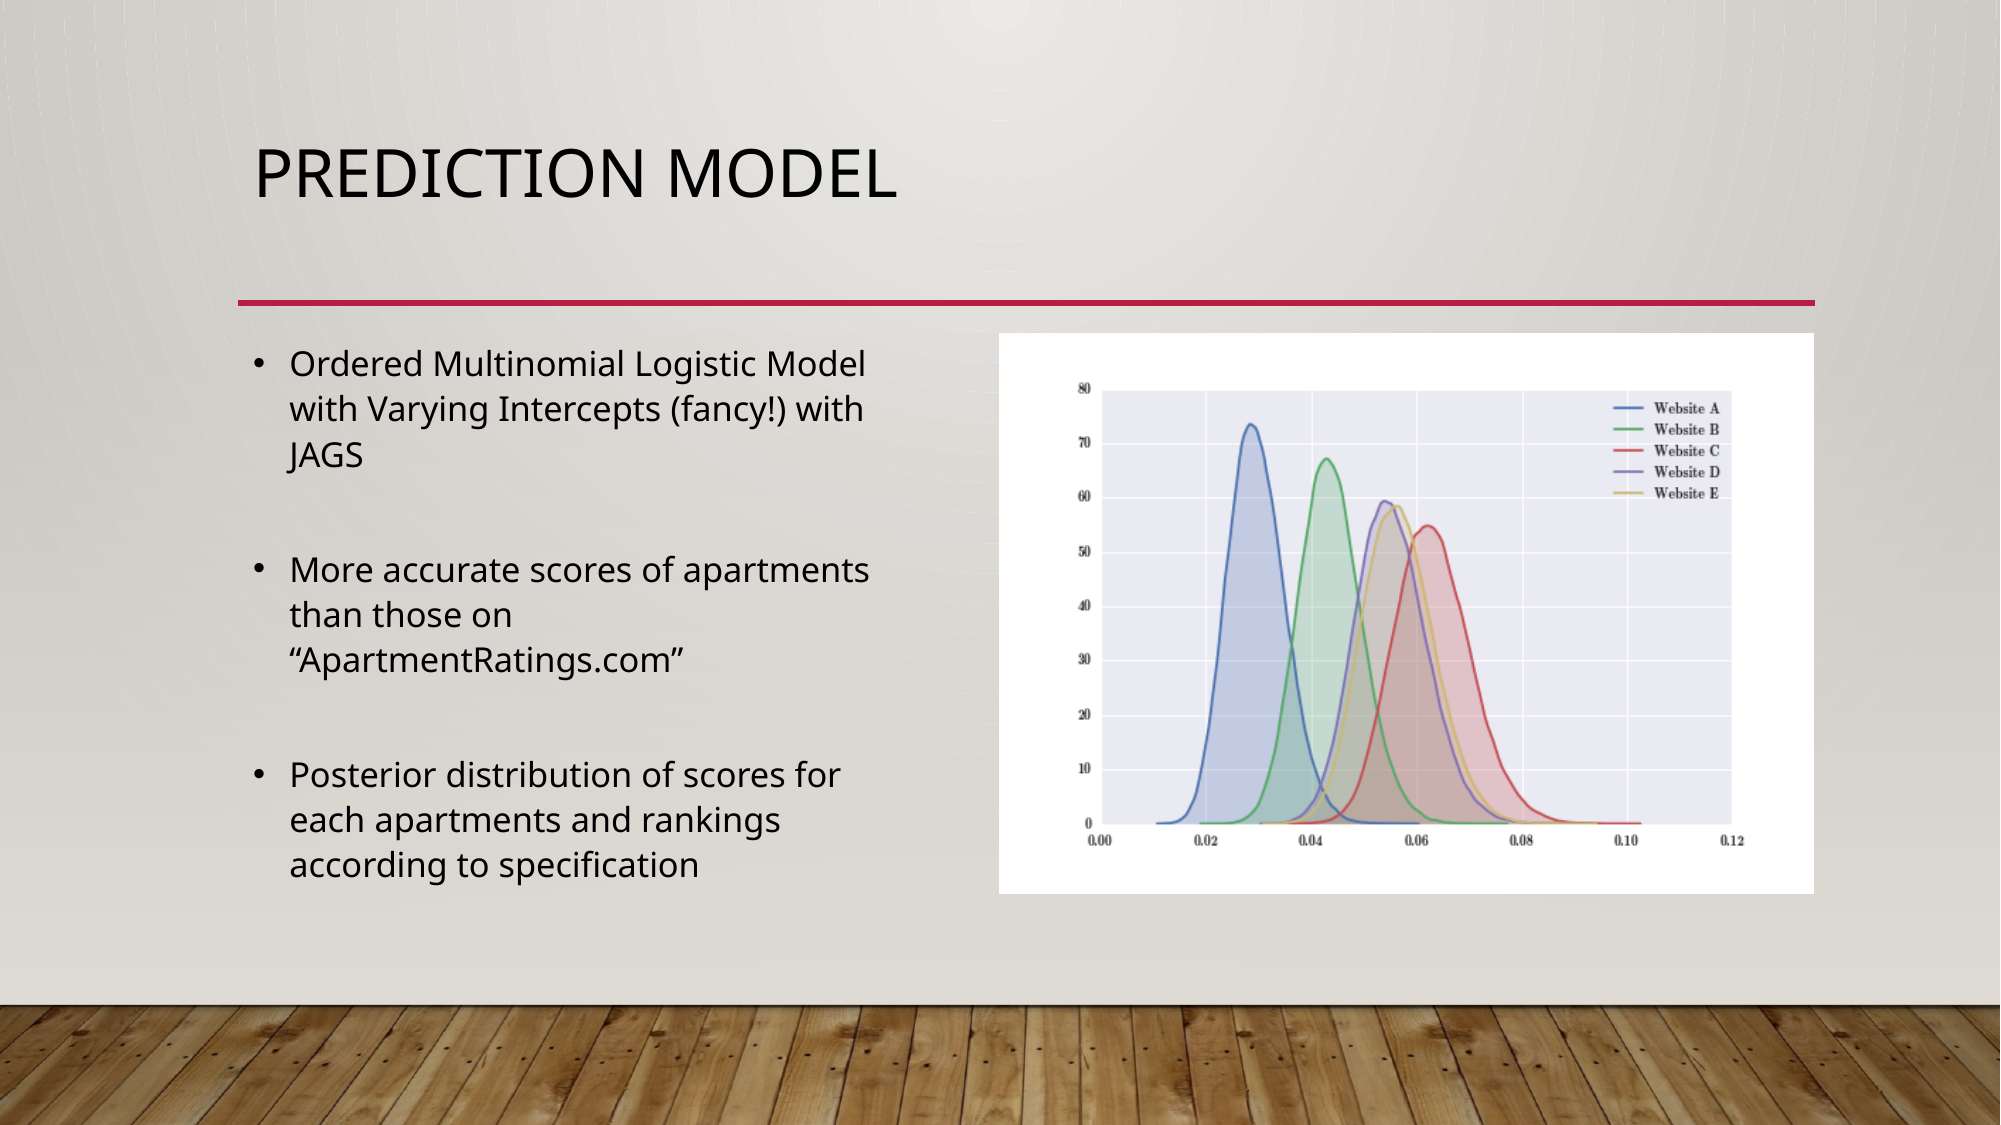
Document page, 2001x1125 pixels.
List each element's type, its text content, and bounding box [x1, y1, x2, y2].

picture [999, 333, 1814, 894]
title Prediction Model [238, 131, 1814, 305]
list Ordered Multinomial Logistic Model with Varying Intercepts (fancy!) with JAGS More accurate scores of apartments than those on “ApartmentRatings.com” Posterior distribution of scores for each apartments and rankings according to specification [238, 330, 921, 897]
picture [0, 1005, 2000, 1125]
